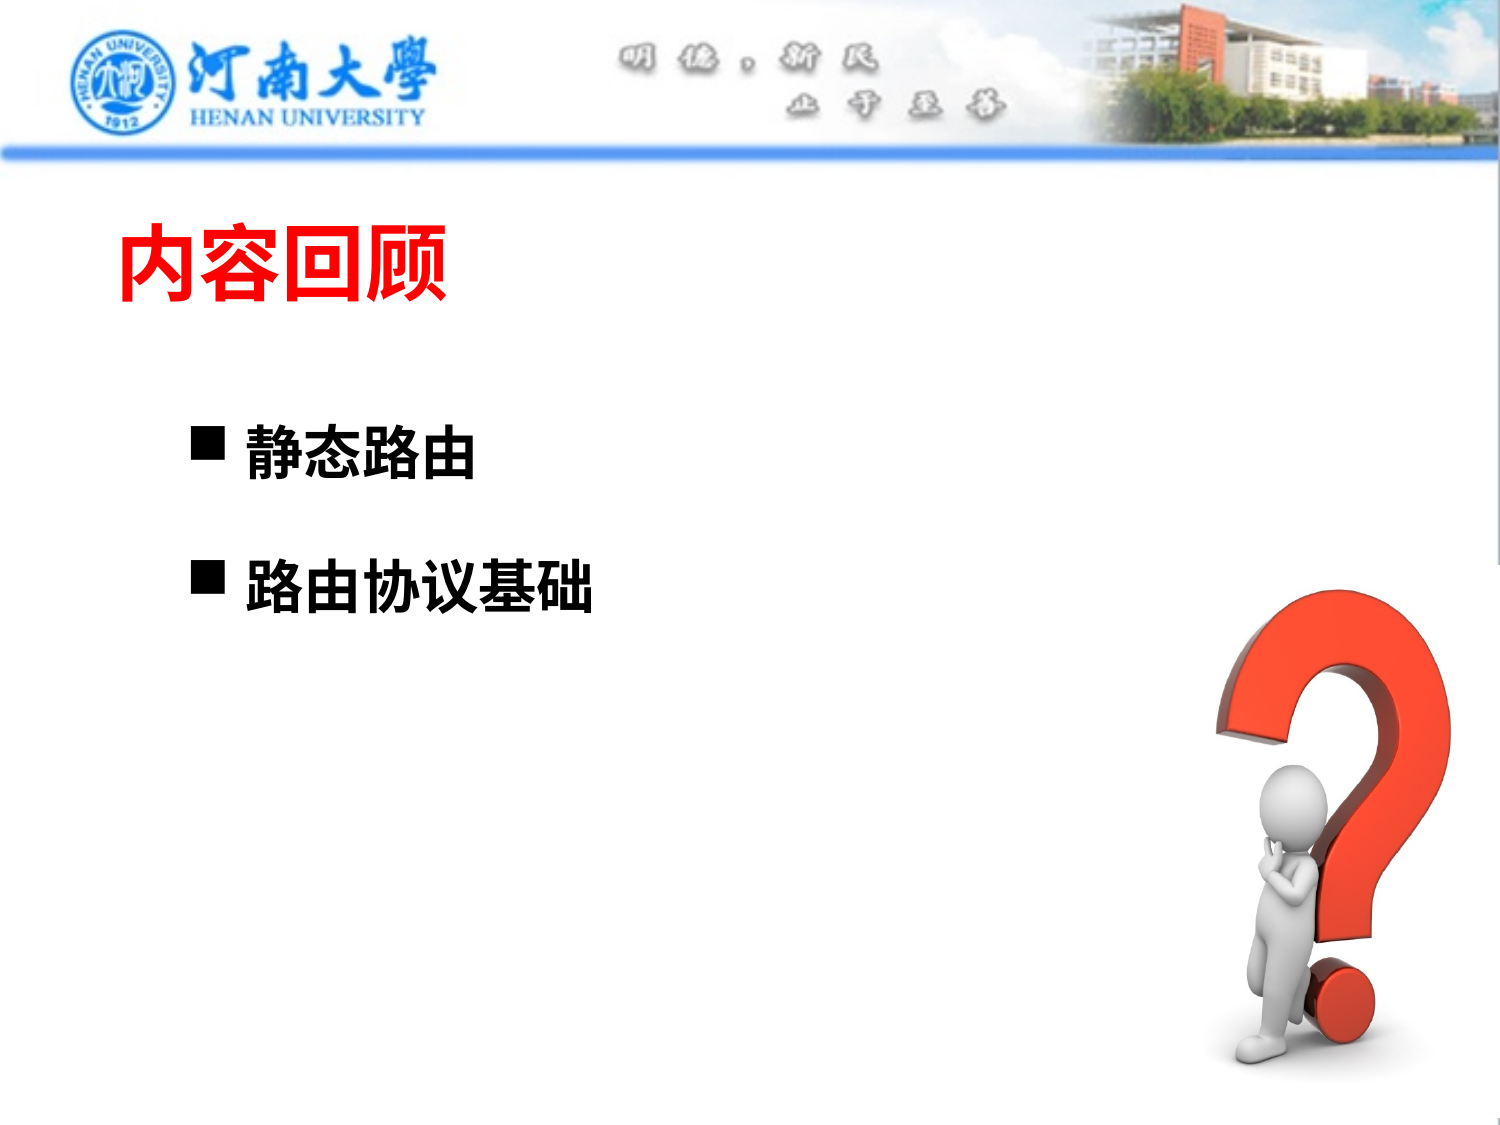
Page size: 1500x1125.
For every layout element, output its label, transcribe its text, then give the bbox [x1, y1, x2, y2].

picture [0, 0, 1500, 1125]
title 内容回顾 [100, 196, 1281, 327]
text_box 静态路由 路由协议基础 [171, 373, 1117, 628]
